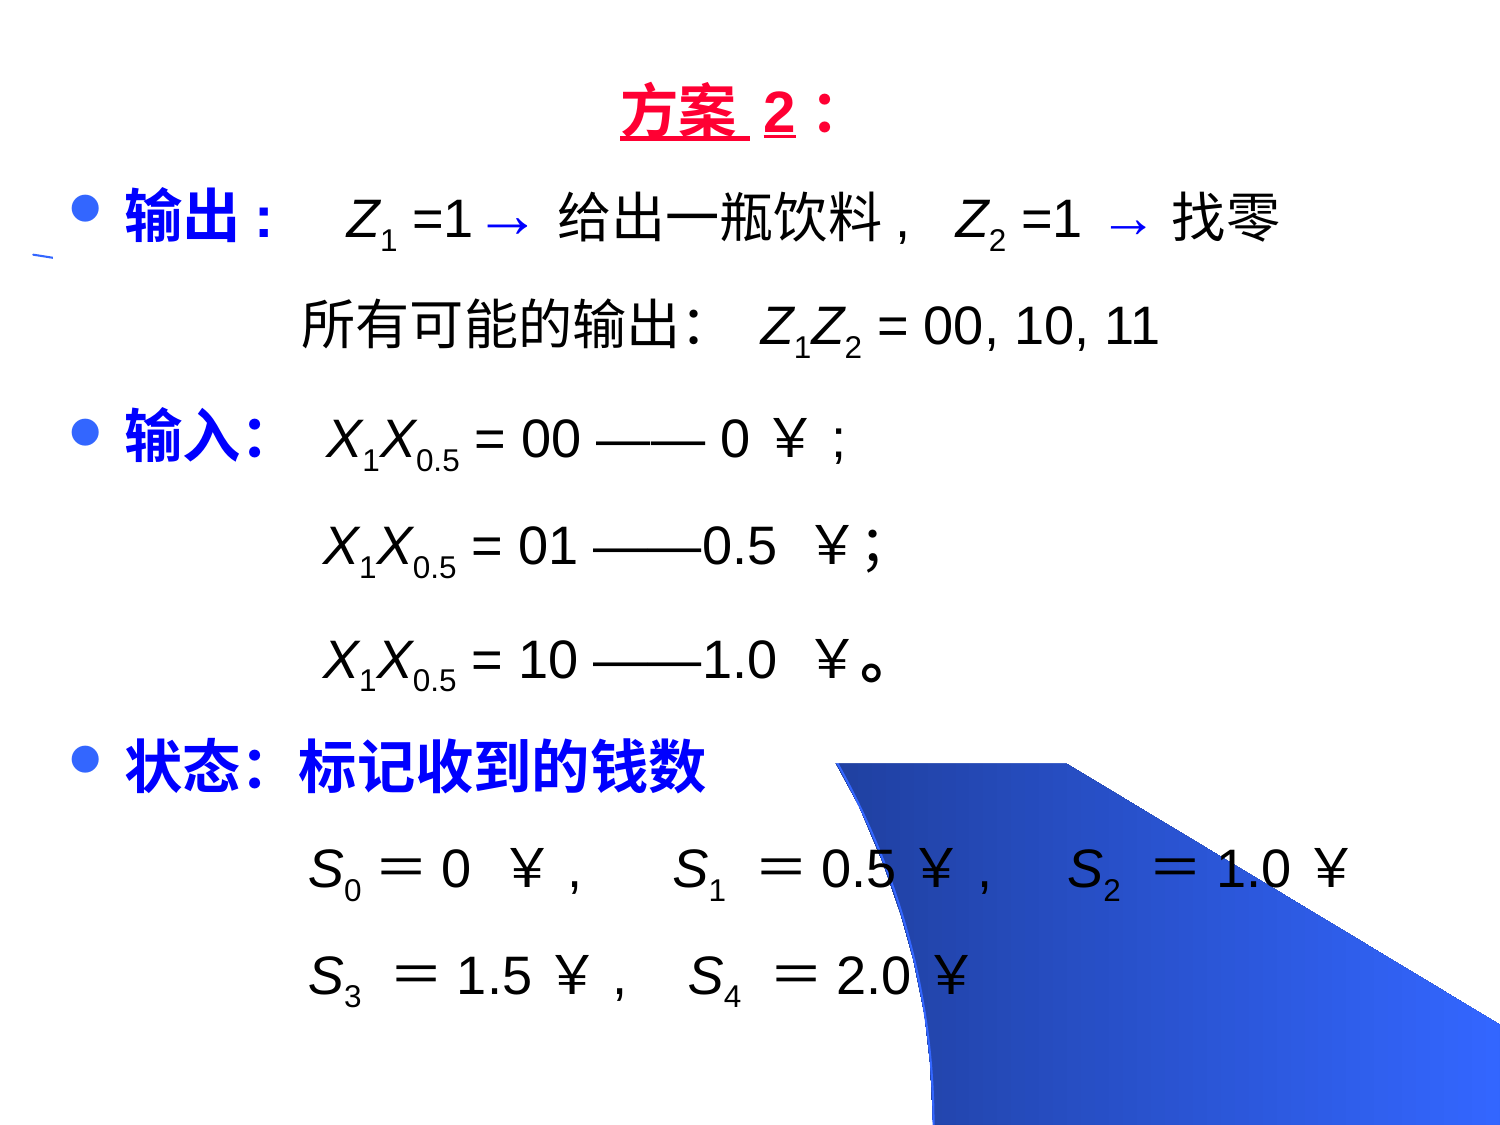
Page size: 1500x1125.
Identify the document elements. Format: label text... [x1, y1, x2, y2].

text_box 输出: Z1 =1→给出一瓶饮料, Z2 =1 →找零 所有可能的输出： Z1Z2 = 00, 10, 11 输入： X1X0.5 = 00 —— 0￥; X1X0.5 = 01 ——0.5 ￥； X1X0.5 = 10 ——1.0 ￥。 状态：标记收到的钱数 S0＝0 ￥, S1 ＝0.5￥, S2 ＝1.0￥ S3 ＝1.5￥, S4 ＝2.0￥ [53, 54, 1449, 764]
text_box 方案 2： [289, 66, 1199, 152]
